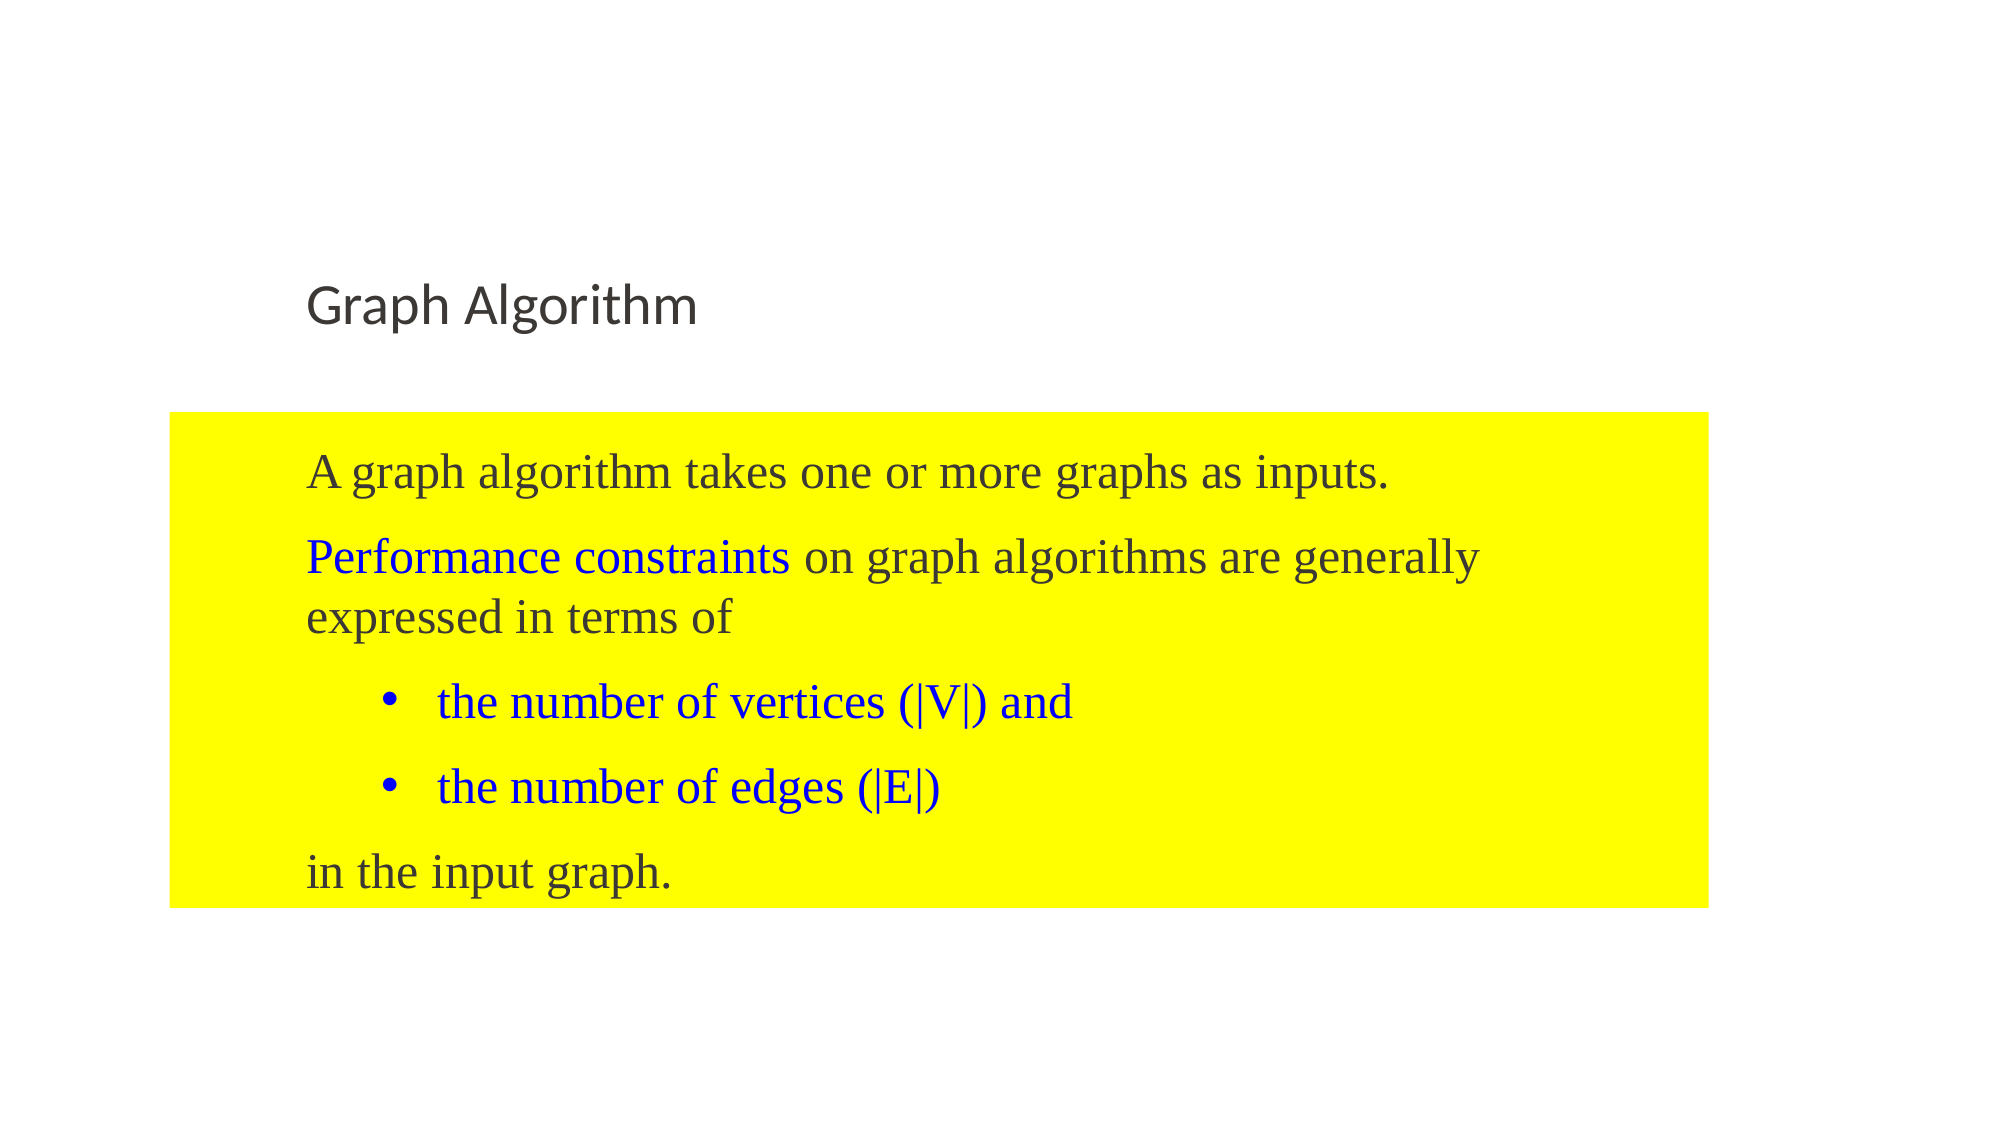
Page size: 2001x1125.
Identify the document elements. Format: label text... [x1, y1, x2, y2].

text_box [169, 412, 1709, 908]
text_box Graph Algorithm A graph algorithm takes one or more graphs as inputs. Performance constraints on graph algorithms are generally expressed in terms of the number of vertices (|V|) and the number of edges (|E|) in the input graph. [291, 258, 1616, 907]
